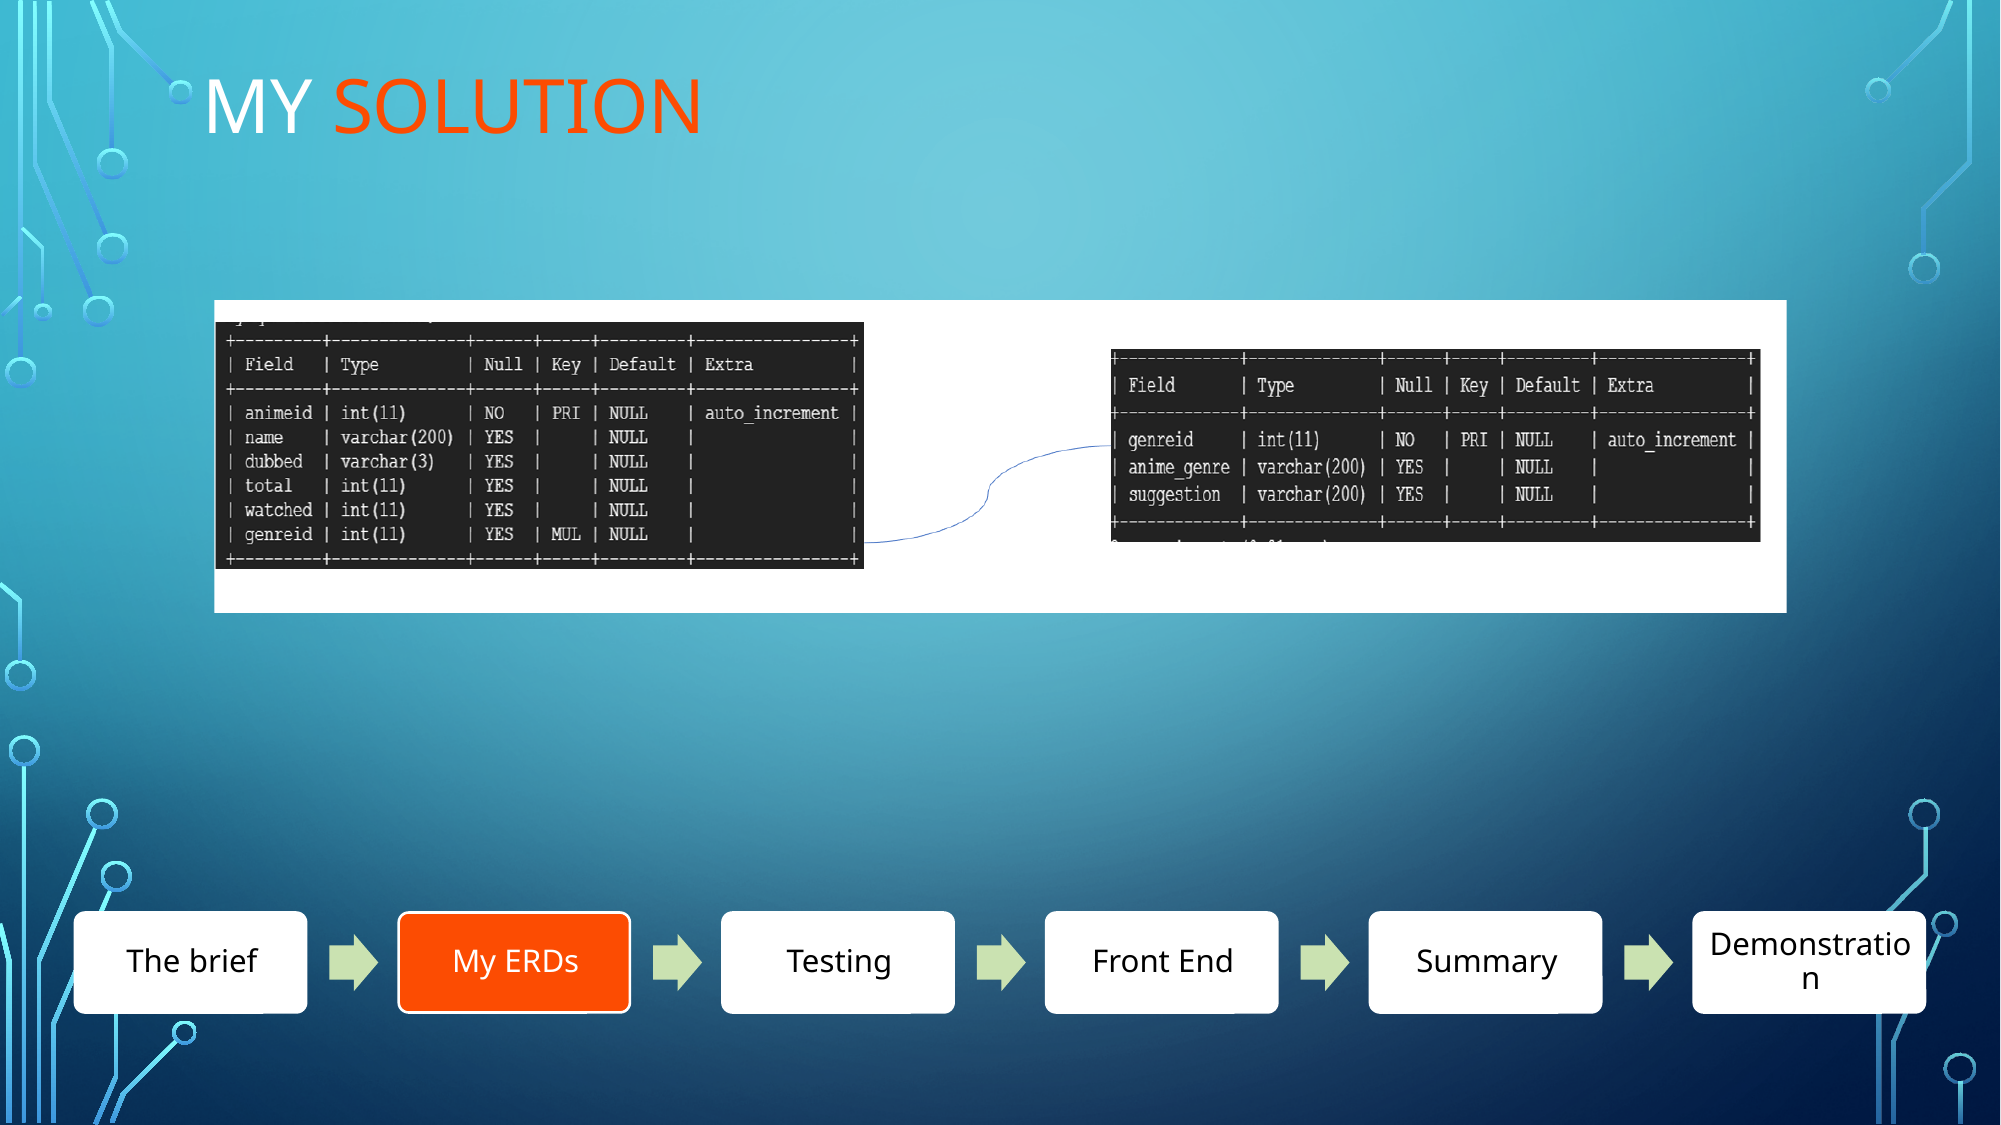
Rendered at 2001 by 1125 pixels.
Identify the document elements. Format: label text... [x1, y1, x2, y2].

picture [214, 299, 1787, 613]
title My solution [200, 7, 1088, 198]
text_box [74, 912, 1926, 1013]
